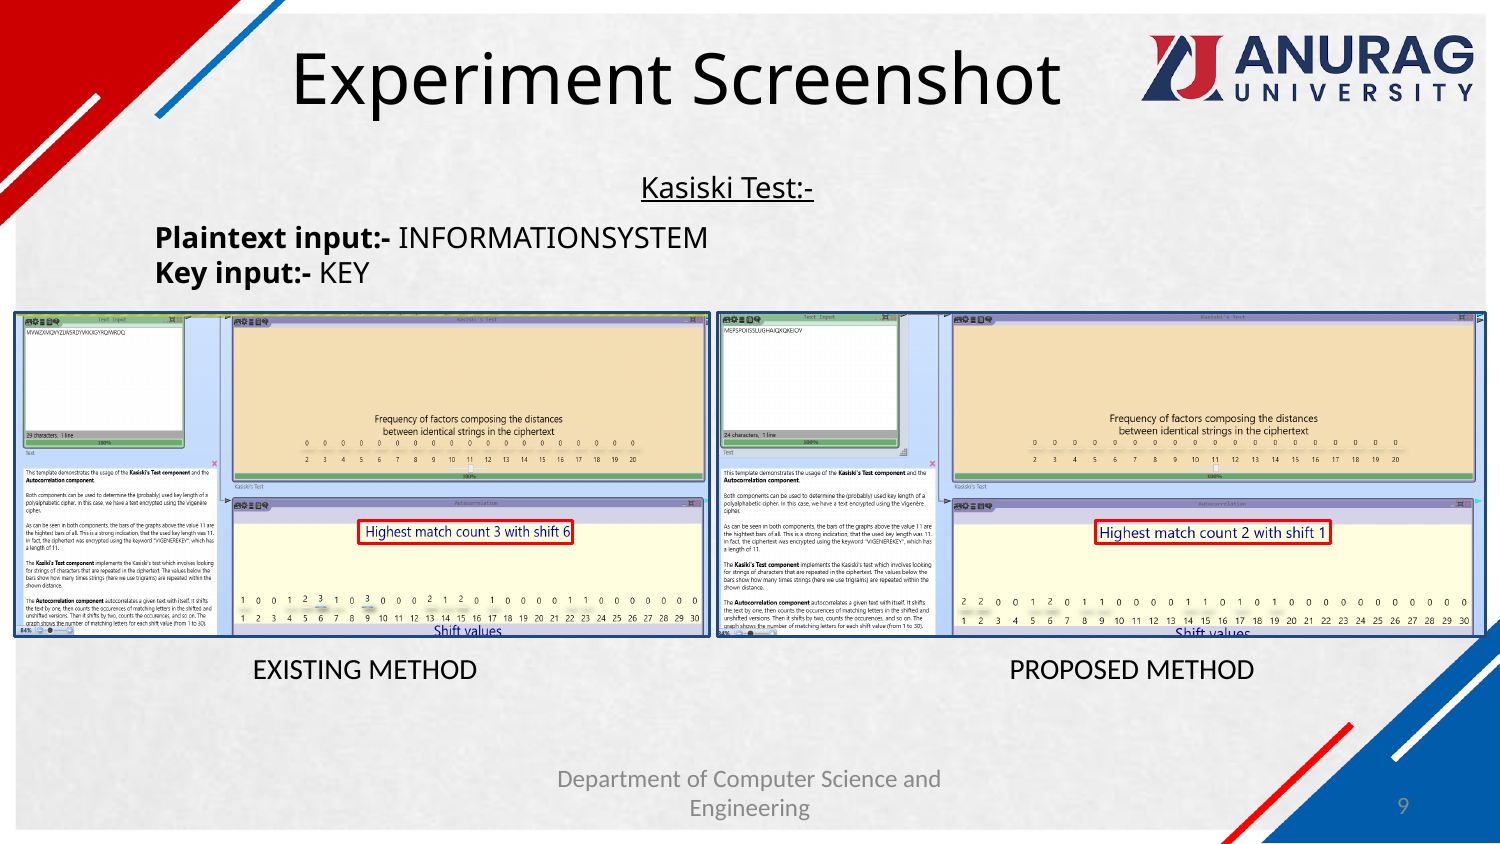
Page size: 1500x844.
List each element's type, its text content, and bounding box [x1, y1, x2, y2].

footer Department of Computer Science and Engineering [512, 769, 988, 815]
slide_number 9 [1074, 782, 1425, 827]
title Experiment Screenshot [183, 24, 1188, 128]
text_box Kasiski Test:- Plaintext input:- INFORMATIONSYSTEM Key input:- KEY [139, 153, 1323, 289]
text_box EXISTING METHOD [237, 644, 512, 701]
text_box PROPOSED METHOD [994, 644, 1302, 701]
picture [0, 0, 1500, 844]
